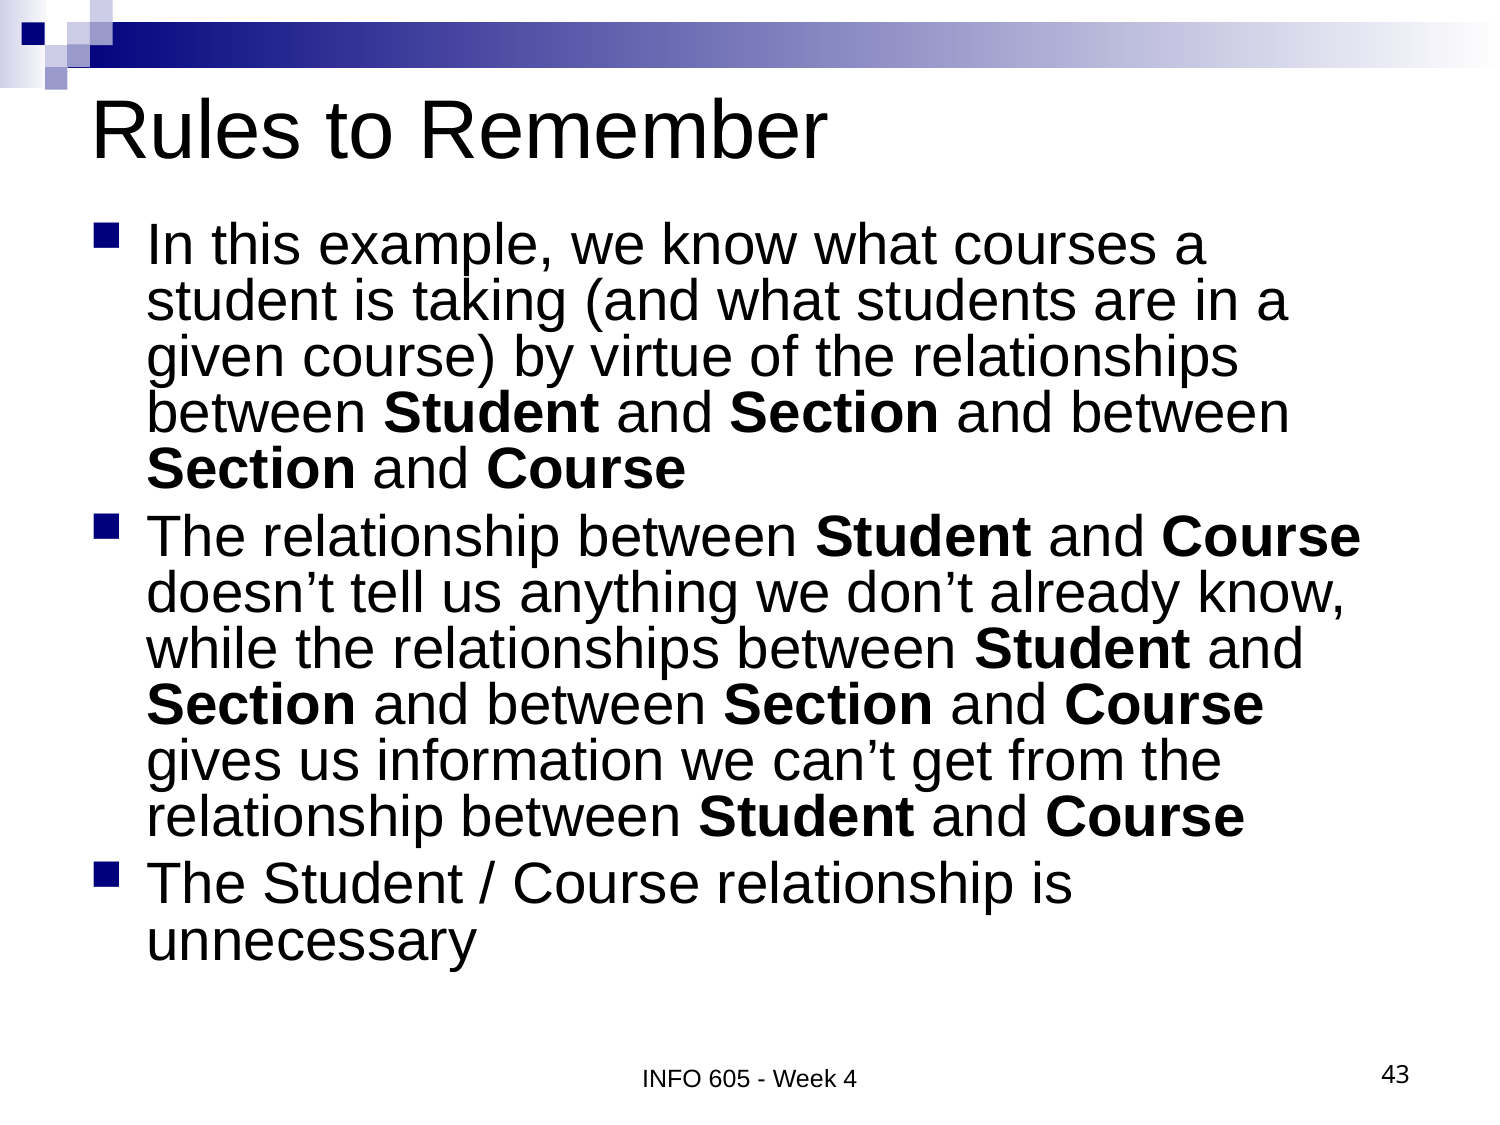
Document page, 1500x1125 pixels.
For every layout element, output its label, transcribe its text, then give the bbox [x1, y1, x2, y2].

list In this example, we know what courses a student is taking (and what students are in a given course) by virtue of the relationships between Student and Section and between Section and Course The relationship between Student and Course doesn’t tell us anything we don’t already know, while the relationships between Student and Section and between Section and Course gives us information we can’t get from the relationship between Student and Course The Student / Course relationship is unnecessary [75, 212, 1425, 988]
footer INFO 605 - Week 4 [512, 1024, 988, 1101]
slide_number 43 [1074, 1024, 1426, 1101]
title Rules to Remember [75, 75, 1425, 175]
